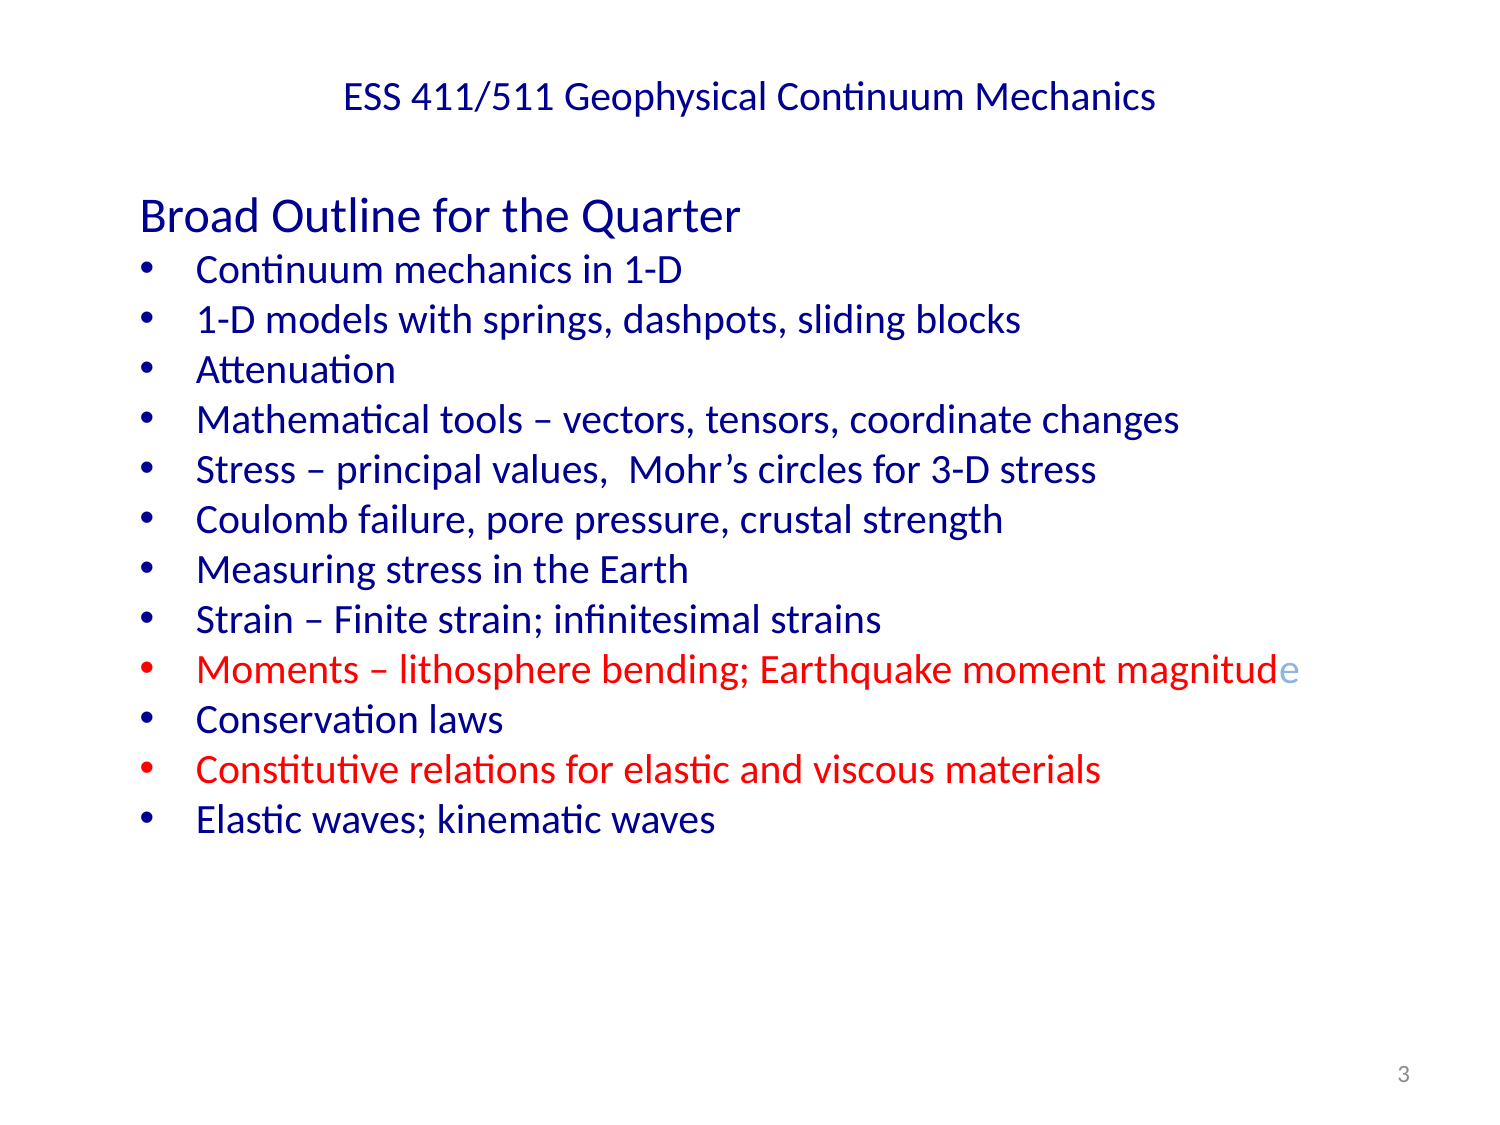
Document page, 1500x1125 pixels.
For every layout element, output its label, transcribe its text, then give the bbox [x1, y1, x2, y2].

title ESS 411/511 Geophysical Continuum Mechanics [75, 45, 1425, 143]
slide_number 3 [1074, 1042, 1425, 1103]
text_box Broad Outline for the Quarter Continuum mechanics in 1-D 1-D models with springs, dashpots, sliding blocks Attenuation Mathematical tools – vectors, tensors, coordinate changes Stress – principal values, Mohr’s circles for 3-D stress Coulomb failure, pore pressure, crustal strength Measuring stress in the Earth Strain – Finite strain; infinitesimal strains Moments – lithosphere bending; Earthquake moment magnitude Conservation laws Constitutive relations for elastic and viscous materials Elastic waves; kinematic waves [124, 174, 1425, 900]
